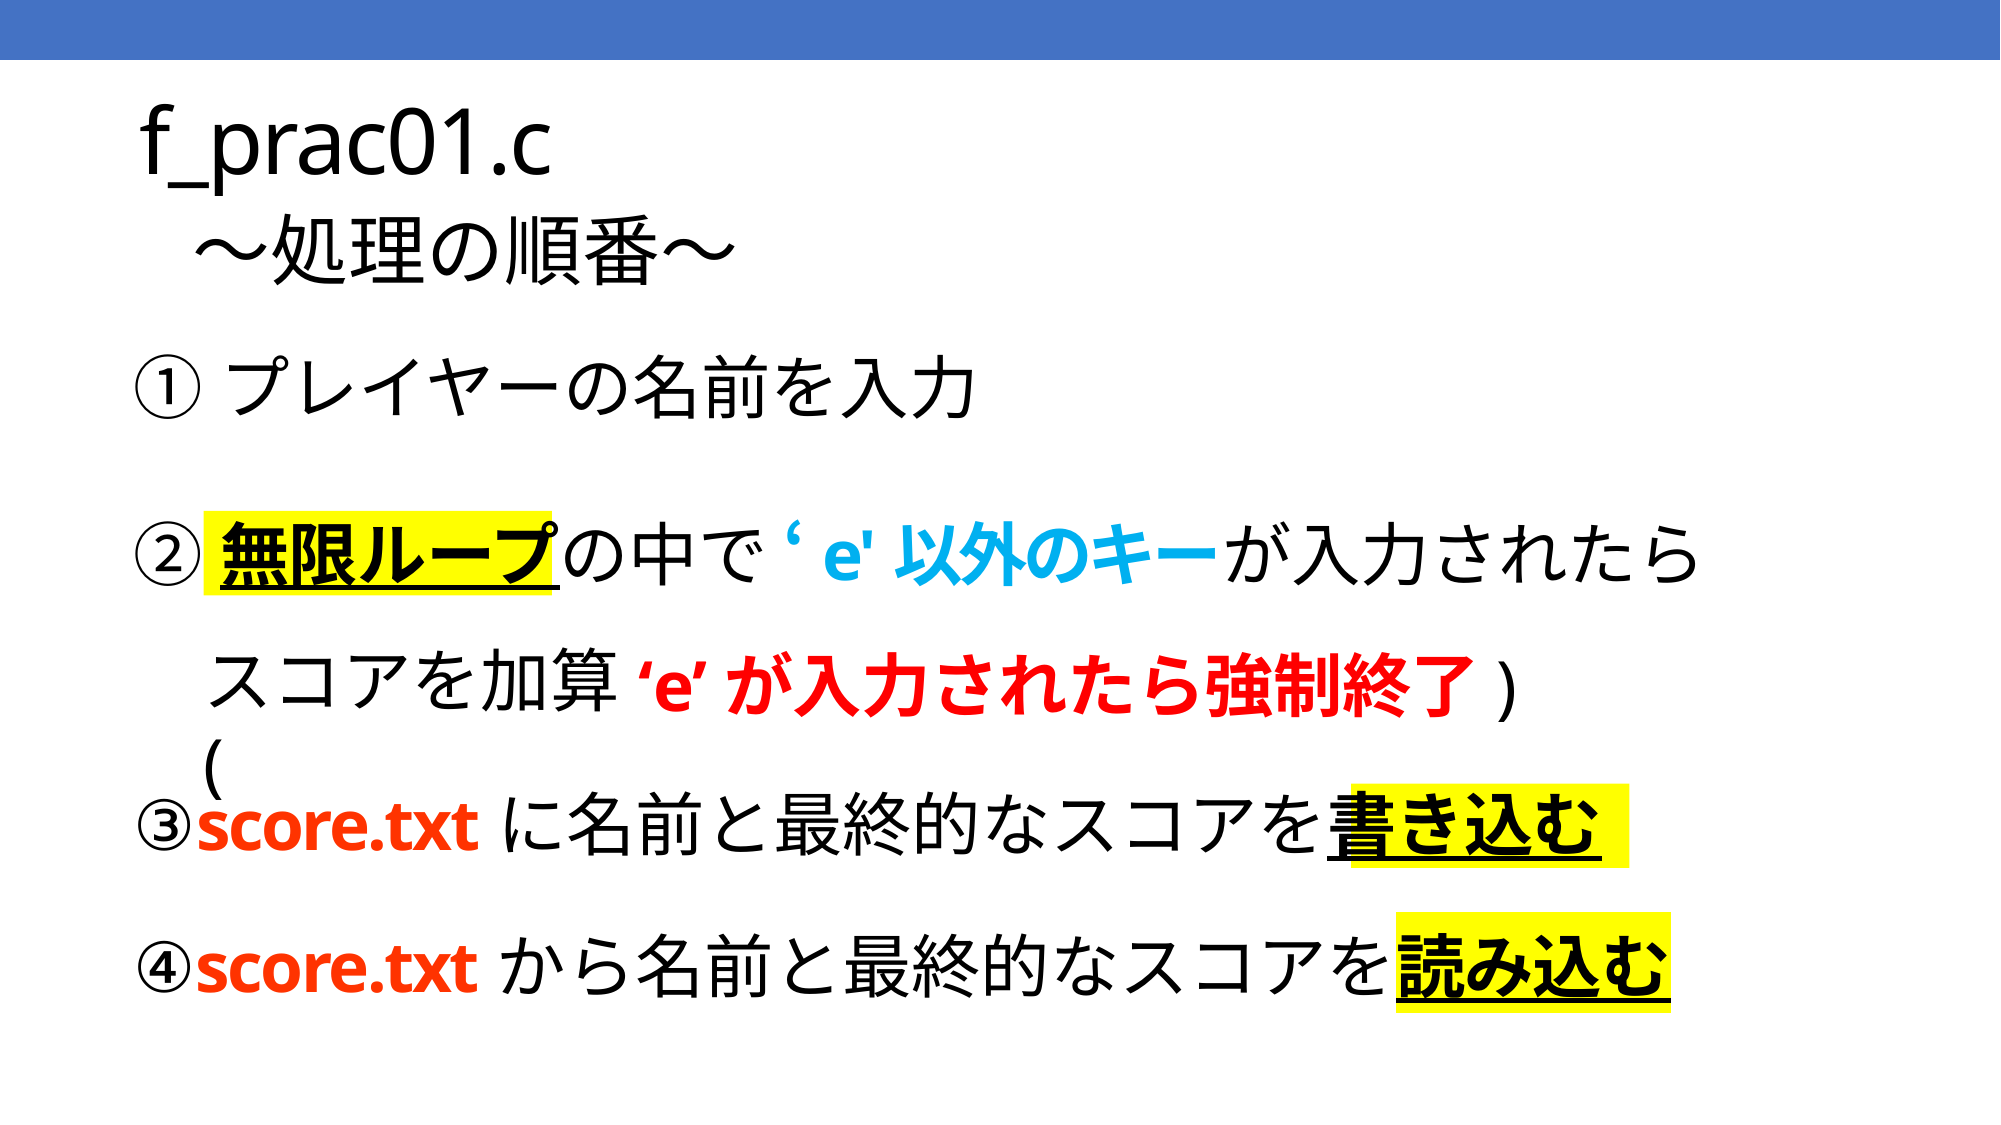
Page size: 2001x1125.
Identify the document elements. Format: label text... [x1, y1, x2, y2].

text_box ④score.txtから名前と最終的なスコアを読み込む [131, 921, 1819, 1007]
text_box ③score.txtに名前と最終的なスコアを書き込む [131, 779, 1820, 865]
title f_prac01.c [137, 41, 1863, 233]
text_box ‘e’が入力されたら強制終了) [635, 640, 1537, 726]
text_box ～処理の順番～ ①プレイヤーの名前を入力 ②無限ループの中で ‘e'以外のキーが入力されたら [34, 144, 1937, 595]
text_box スコアを加算( [201, 635, 649, 779]
